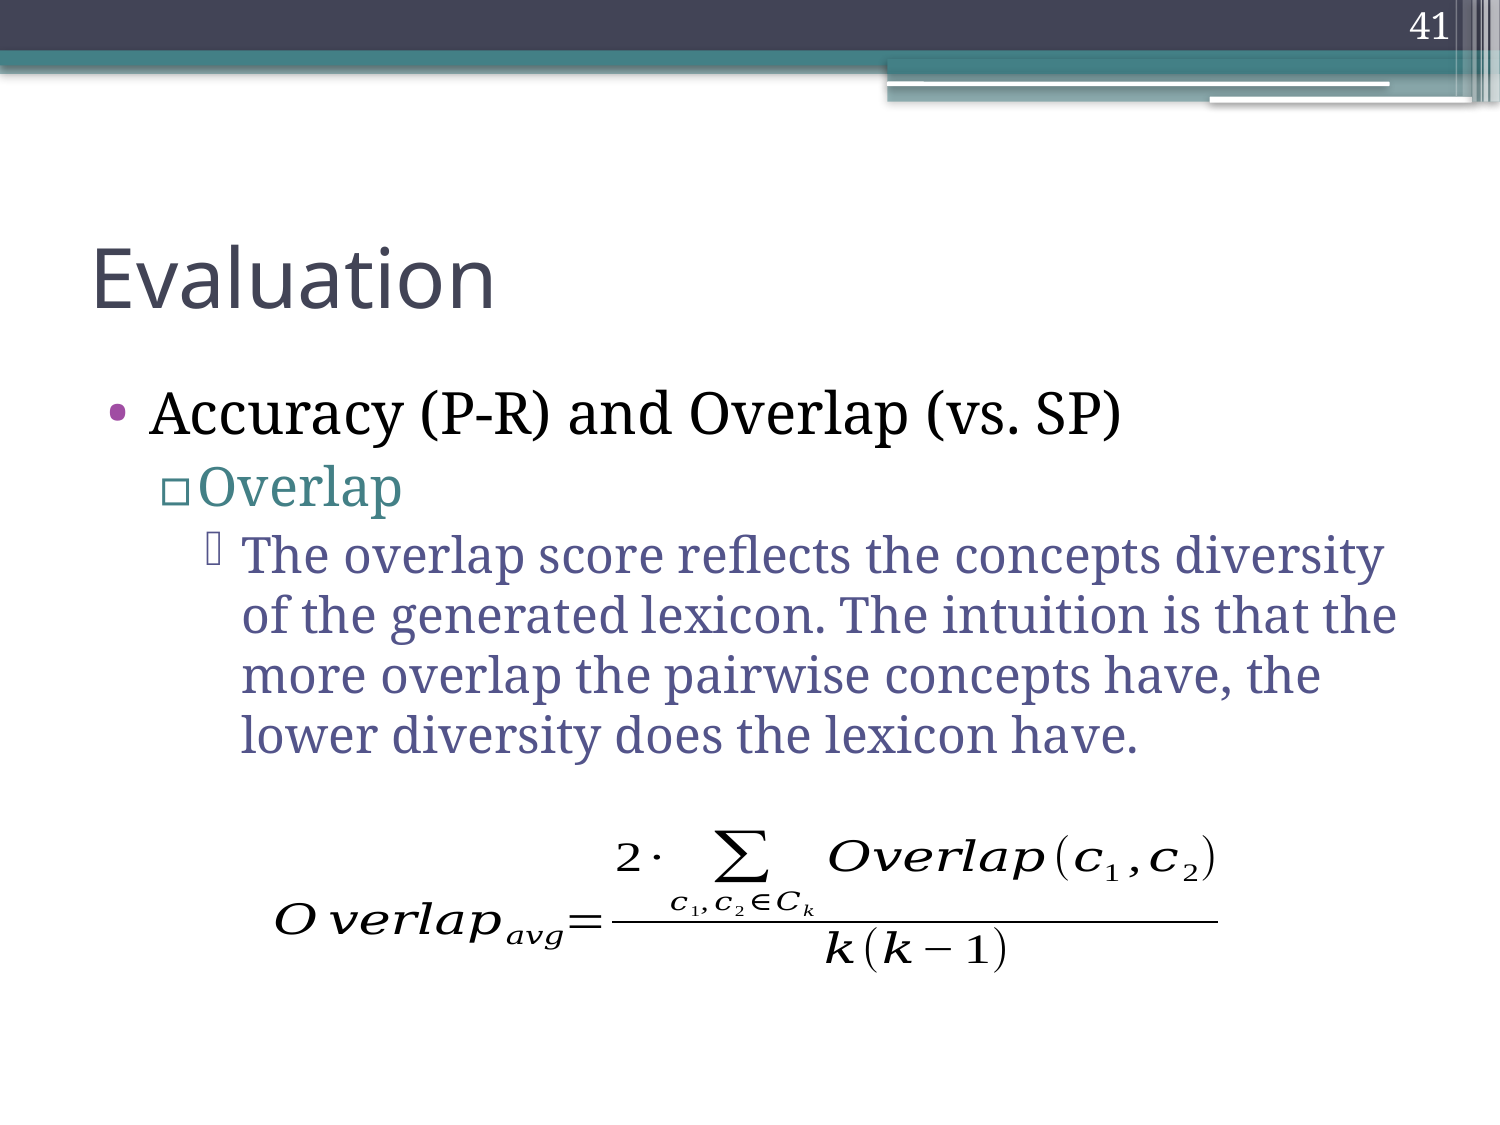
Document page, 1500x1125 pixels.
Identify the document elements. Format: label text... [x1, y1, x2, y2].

title Evaluation [75, 187, 1500, 363]
slide_number 40 [1341, 0, 1466, 61]
list Accuracy (P-R) and Overlap (vs. SP) Overlap The overlap score reflects the concepts diversity of the generated lexicon. The intuition is that the more overlap the pairwise concepts have, the lower diversity does the lexicon have. [75, 368, 1425, 1079]
